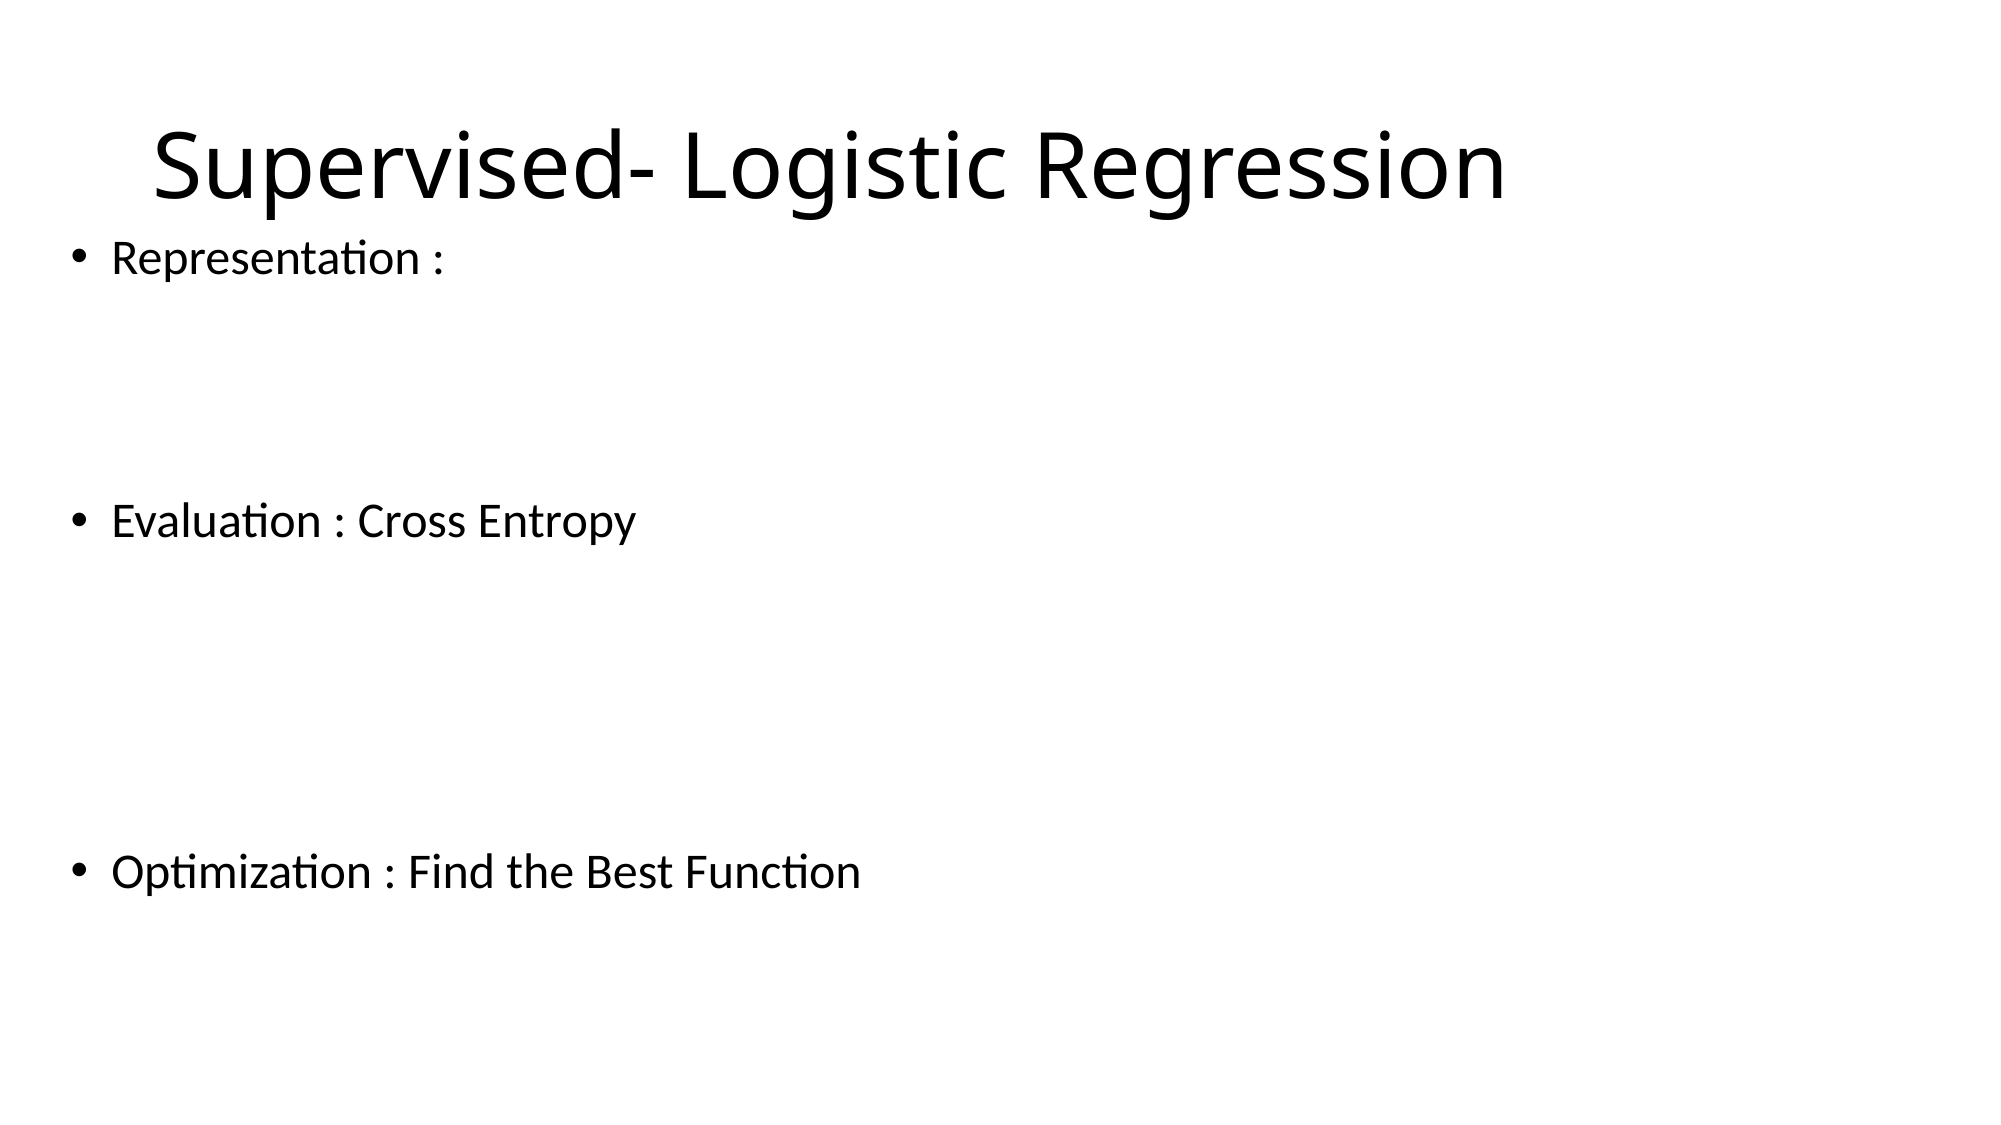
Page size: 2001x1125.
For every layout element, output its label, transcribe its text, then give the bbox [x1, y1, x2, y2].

title Supervised- Logistic Regression [137, 59, 1863, 278]
